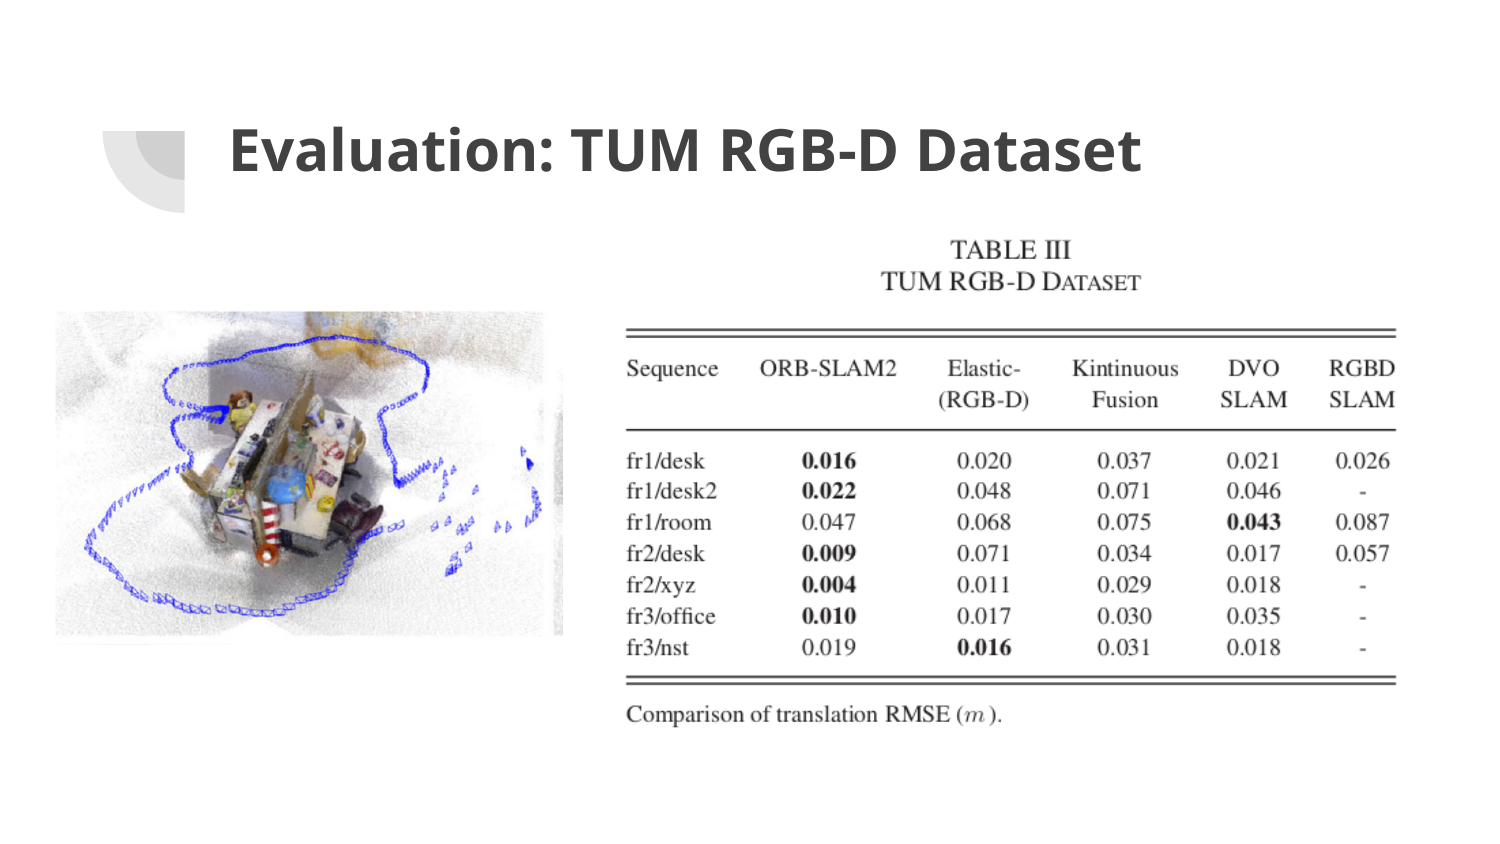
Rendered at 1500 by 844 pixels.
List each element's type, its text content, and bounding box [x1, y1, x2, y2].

title Evaluation: TUM RGB-D Dataset [213, 98, 1368, 263]
picture [24, 286, 563, 645]
picture [586, 224, 1445, 737]
